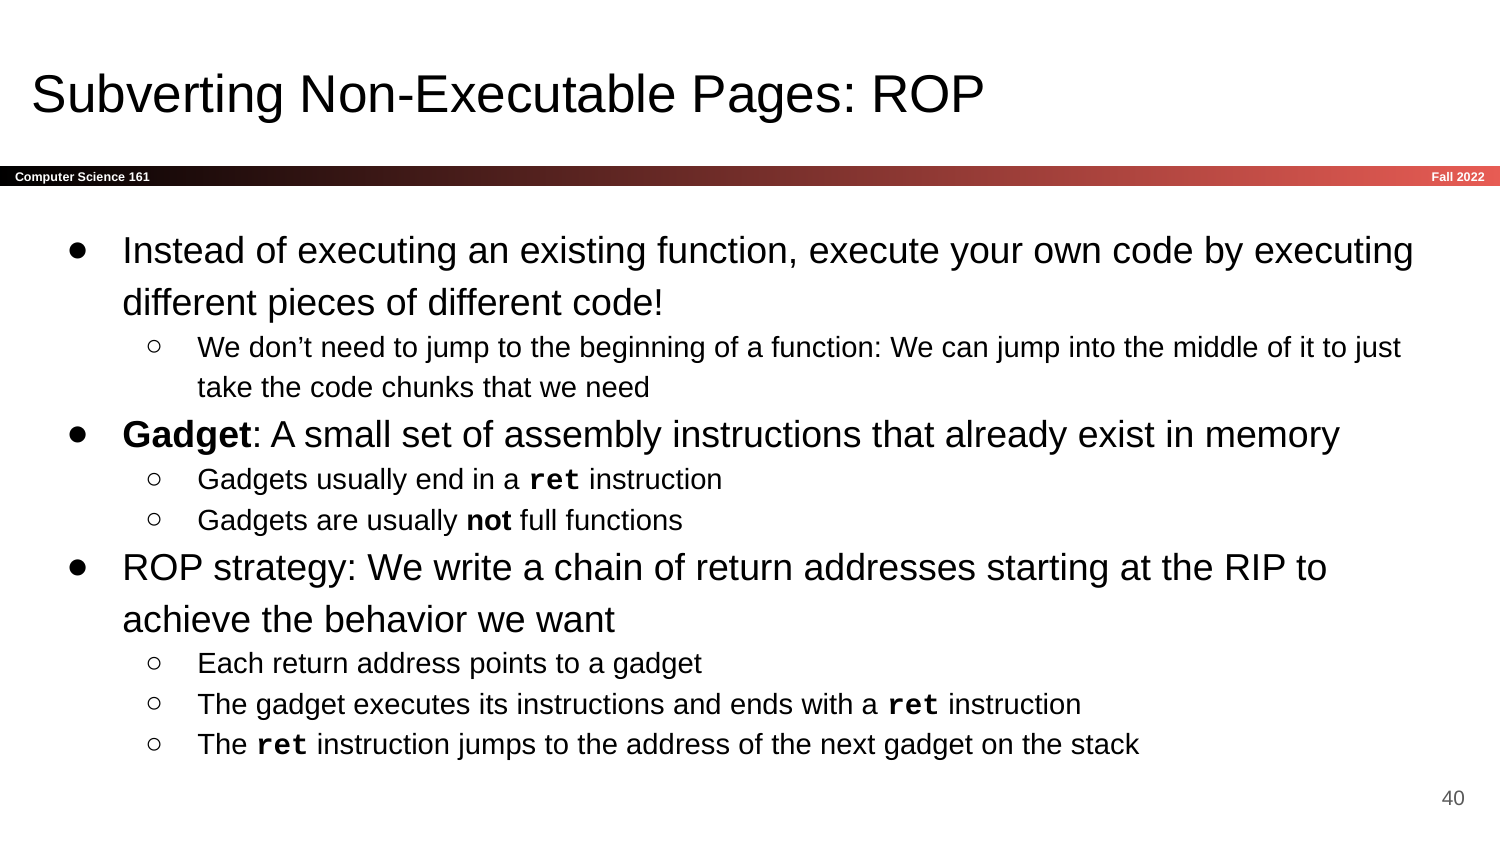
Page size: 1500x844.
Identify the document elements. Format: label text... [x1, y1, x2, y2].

title Subverting Non-Executable Pages: ROP [16, 44, 1415, 139]
slide_number ‹#› [1389, 764, 1480, 830]
list Instead of executing an existing function, execute your own code by executing different pieces of different code! We don’t need to jump to the beginning of a function: We can jump into the middle of it to just take the code chunks that we need Gadget: A small set of assembly instructions that already exist in memory Gadgets usually end in a ret instruction Gadgets are usually not full functions ROP strategy: We write a chain of return addresses starting at the RIP to achieve the behavior we want Each return address points to a gadget The gadget executes its instructions and ends with a ret instruction The ret instruction jumps to the address of the next gadget on the stack [32, 204, 1431, 823]
